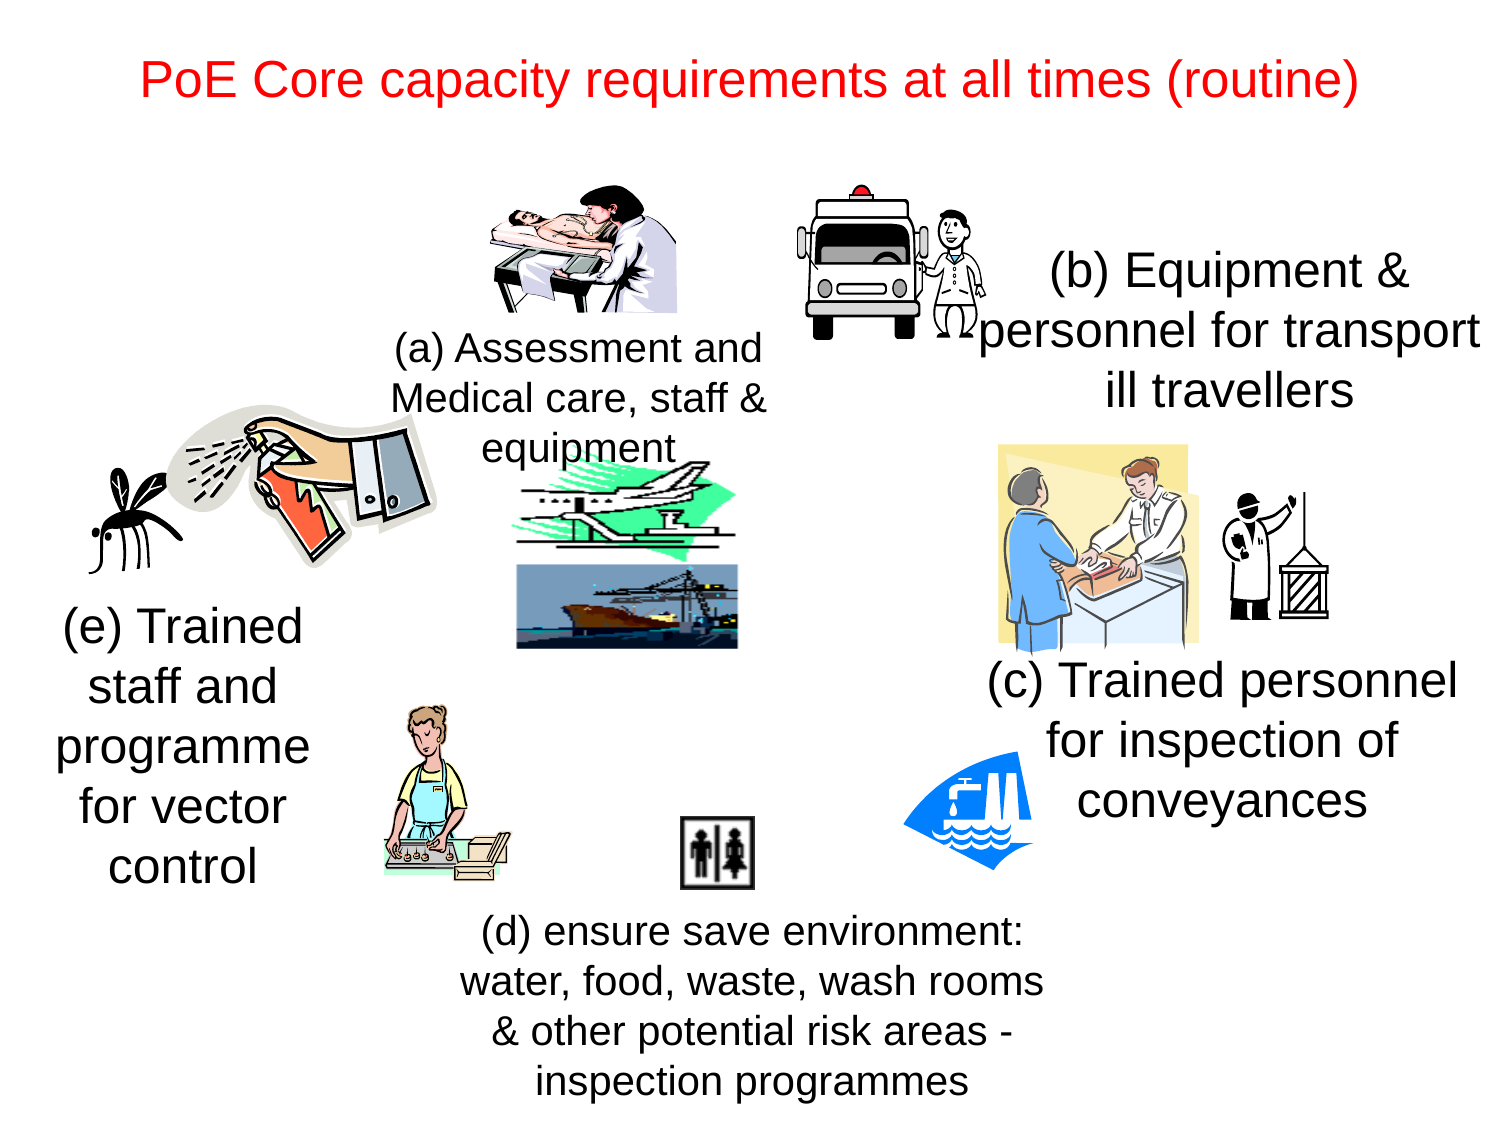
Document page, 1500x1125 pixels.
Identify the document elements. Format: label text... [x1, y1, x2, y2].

picture [489, 184, 680, 315]
text_box (a) Assessment and Medical care, staff & equipment [360, 312, 798, 479]
picture [680, 816, 755, 890]
picture [796, 184, 987, 340]
picture [383, 703, 514, 882]
picture [997, 443, 1200, 657]
text_box (e) Trained staff and programme for vector control [17, 585, 349, 902]
text_box PoE Core capacity requirements at all times (routine) [76, 37, 1424, 116]
text_box (b) Equipment & personnel for transport ill travellers [952, 229, 1500, 426]
picture [1222, 491, 1329, 620]
text_box (c) Trained personnel for inspection of conveyances [941, 639, 1500, 836]
picture [88, 385, 431, 575]
picture [501, 443, 750, 657]
text_box (d) ensure save environment: water, food, waste, wash rooms & other potential risk areas - inspection programmes [427, 896, 1078, 1113]
picture [903, 751, 1034, 871]
